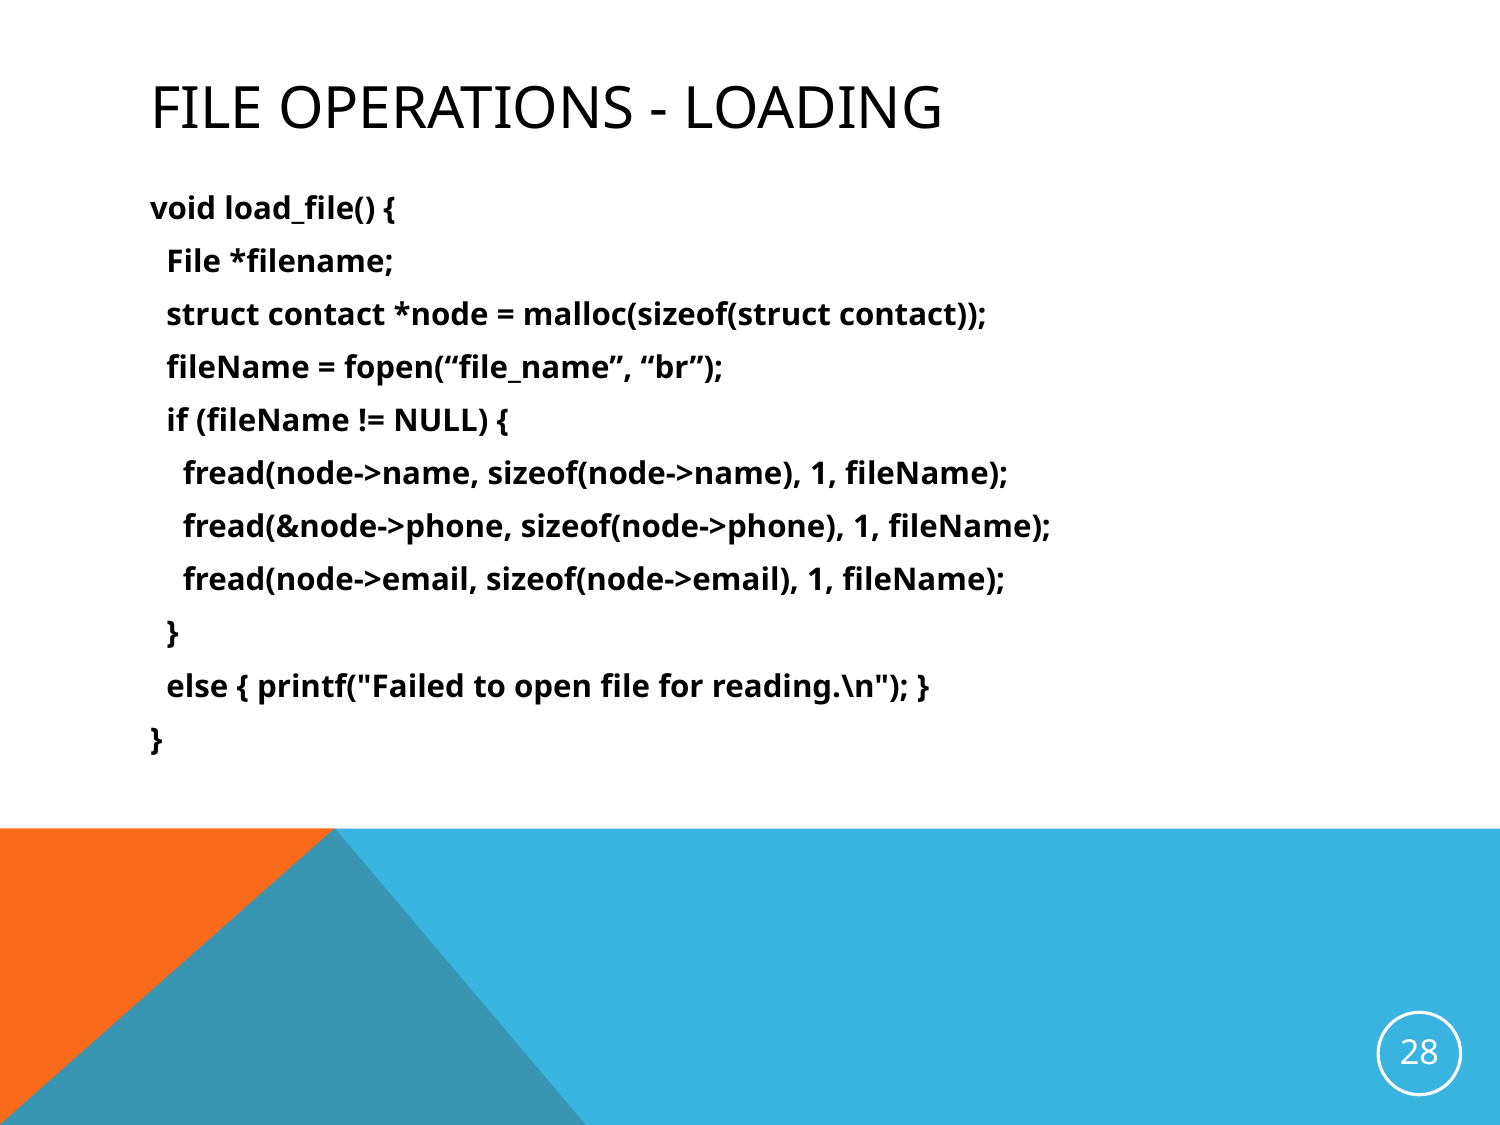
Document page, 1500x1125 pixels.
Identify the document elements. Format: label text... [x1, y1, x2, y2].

title FILE operations - loading [135, 60, 1369, 150]
slide_number 28 [1376, 1010, 1463, 1097]
list void load_file() { File *filename; struct contact *node = malloc(sizeof(struct contact)); fileName = fopen(“file_name”, “br”); if (fileName != NULL) { fread(node->name, sizeof(node->name), 1, fileName); fread(&node->phone, sizeof(node->phone), 1, fileName); fread(node->email, sizeof(node->email), 1, fileName); } else { printf("Failed to open file for reading.\n"); } } [135, 180, 1369, 768]
